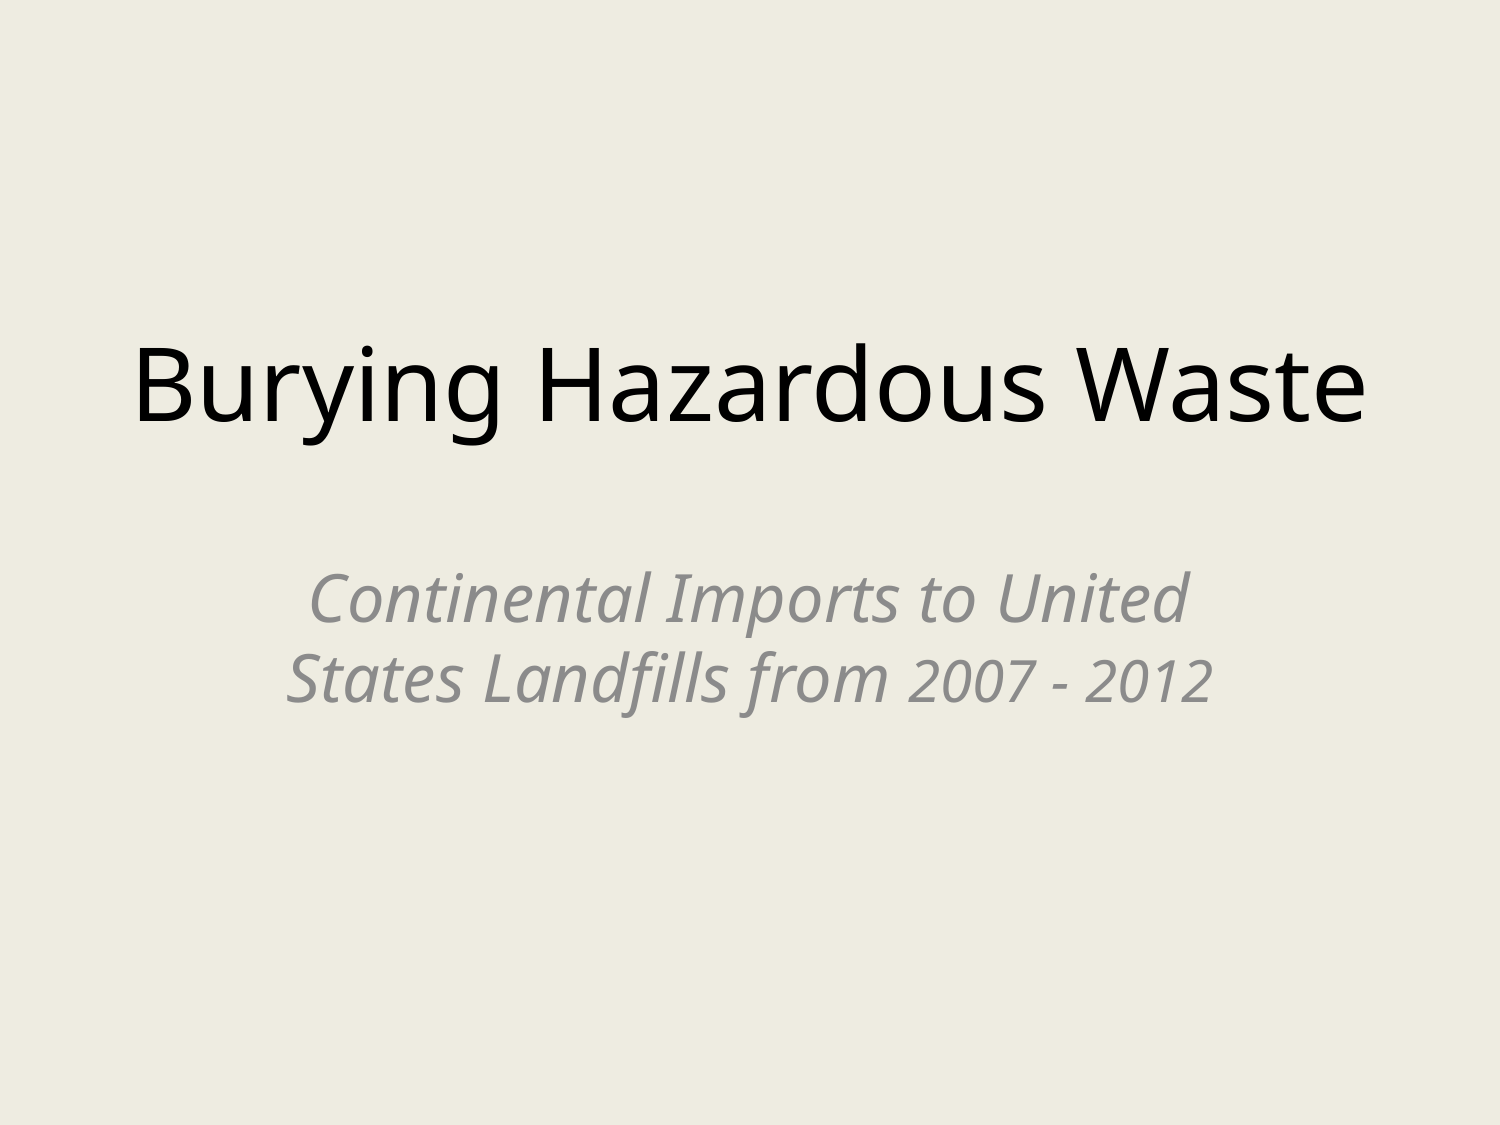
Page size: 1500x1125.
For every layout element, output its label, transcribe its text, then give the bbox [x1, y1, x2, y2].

title Burying Hazardous Waste [112, 260, 1388, 502]
subtitle Continental Imports to United States Landfills from 2007 - 2012 [225, 548, 1275, 836]
